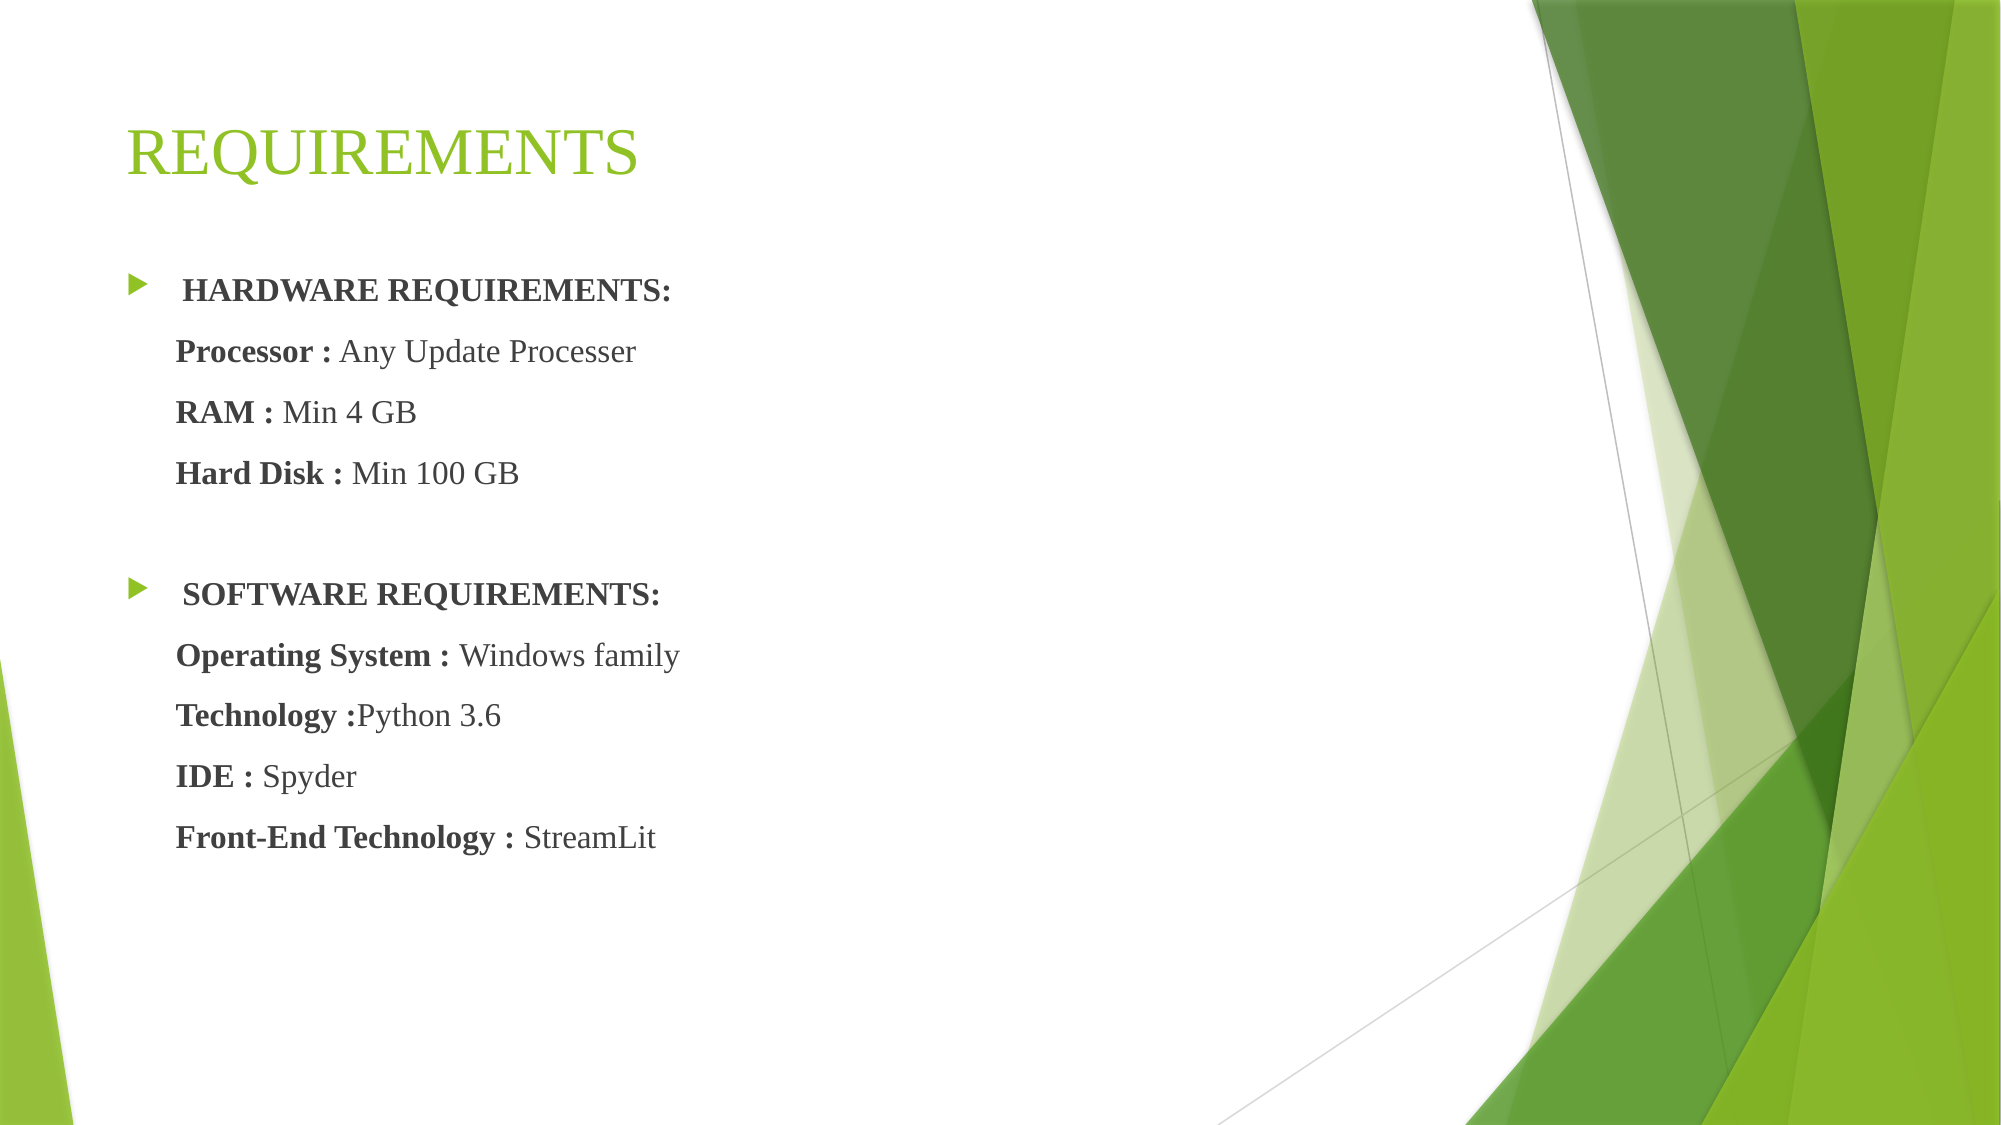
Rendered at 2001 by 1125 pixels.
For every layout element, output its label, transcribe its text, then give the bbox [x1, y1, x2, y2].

title REQUIREMENTS [111, 99, 1522, 238]
list HARDWARE REQUIREMENTS: Processor : Any Update Processer RAM : Min 4 GB Hard Disk : Min 100 GB SOFTWARE REQUIREMENTS: Operating System : Windows family Technology :Python 3.6 IDE : Spyder Front-End Technology : StreamLit [111, 261, 1522, 898]
